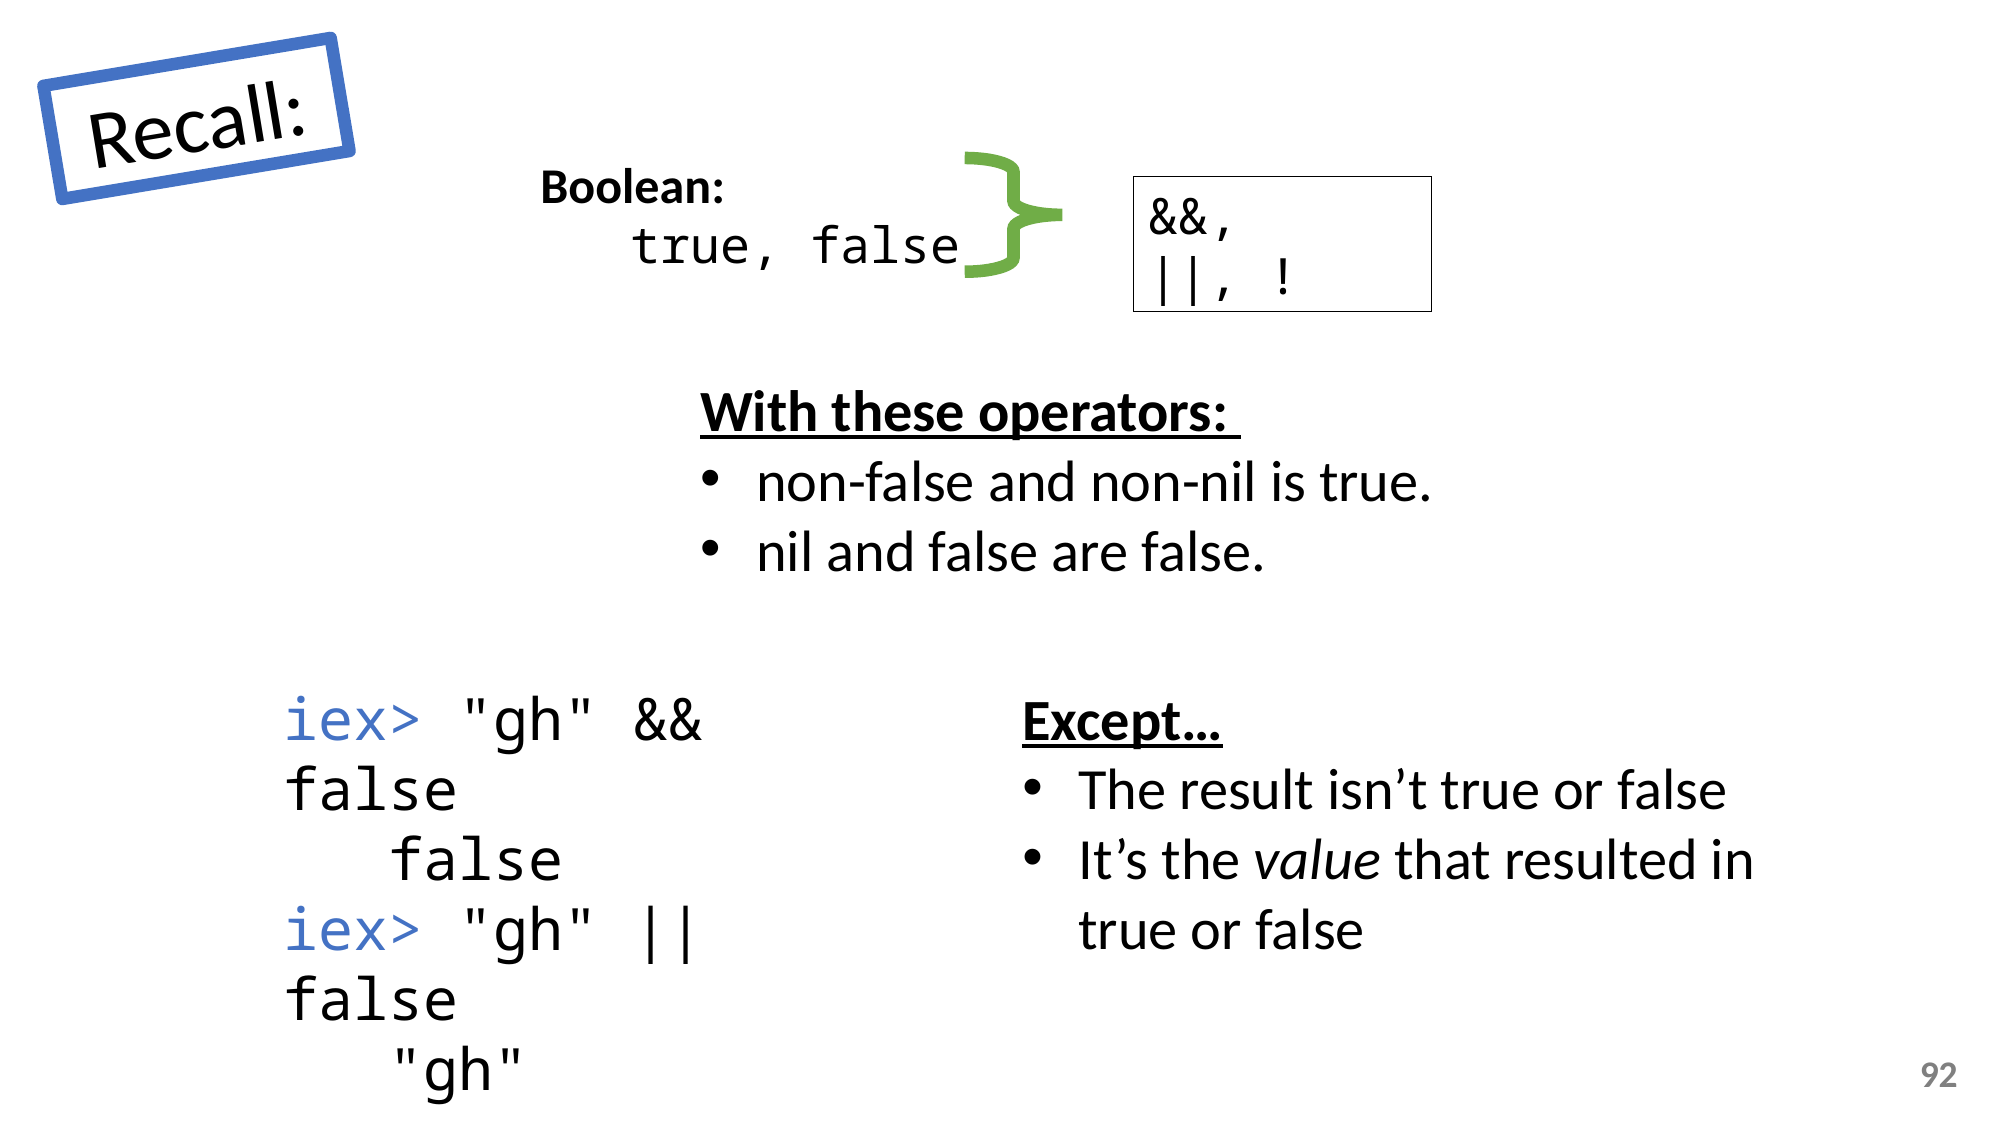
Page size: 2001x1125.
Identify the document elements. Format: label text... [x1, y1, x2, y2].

text_box Recall: [43, 37, 350, 199]
text_box [964, 157, 1063, 273]
text_box iex> "gh" && false false iex> "gh" || false "gh" [268, 675, 919, 1110]
text_box Boolean: true, false [525, 146, 1567, 282]
text_box &&, ||, ! [1133, 176, 1432, 312]
text_box Except… The result isn’t true or false It’s the value that resulted in true or false [1007, 674, 1779, 969]
text_box With these operators: non-false and non-nil is true. nil and false are false. [685, 365, 1581, 591]
slide_number 92 [1522, 1042, 1973, 1103]
